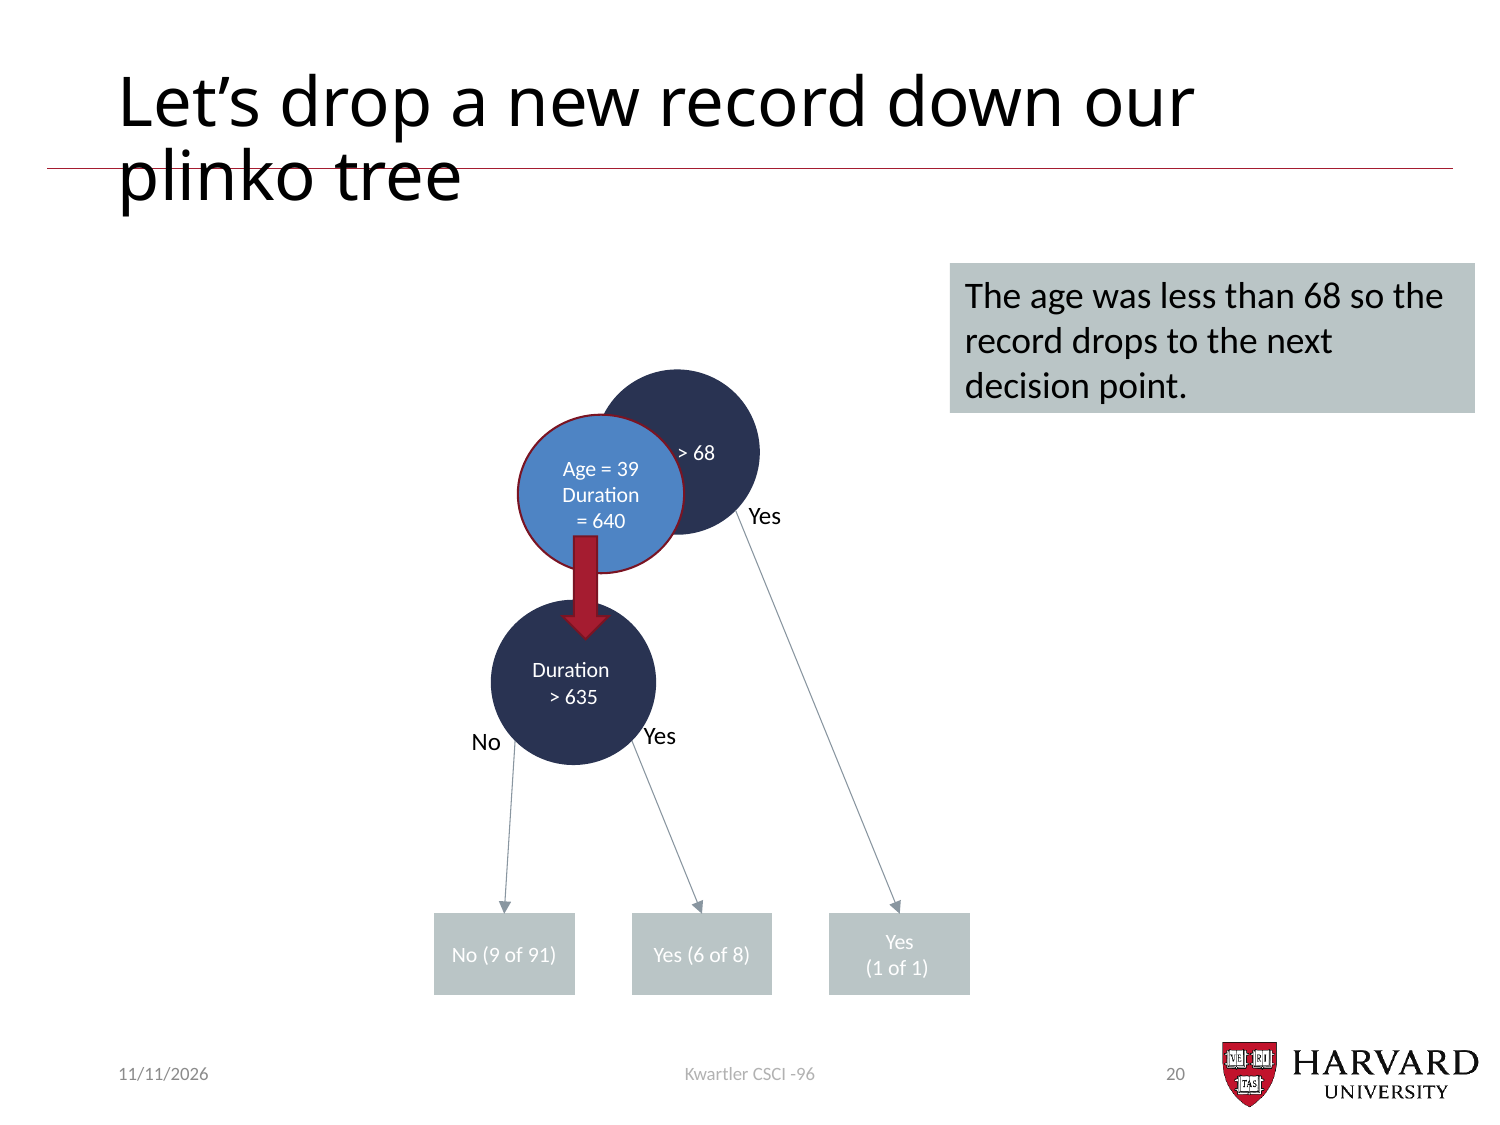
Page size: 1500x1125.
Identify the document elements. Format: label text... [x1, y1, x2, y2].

title Let’s drop a new record down our plinko tree [103, 59, 1397, 157]
text_box The age was less than 68 so the record drops to the next decision point. [949, 263, 1475, 413]
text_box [434, 369, 970, 995]
slide_number 20 [1059, 1042, 1200, 1103]
picture [1200, 1024, 1500, 1125]
footer Kwartler CSCI -96 [496, 1042, 1004, 1103]
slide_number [103, 1042, 441, 1103]
